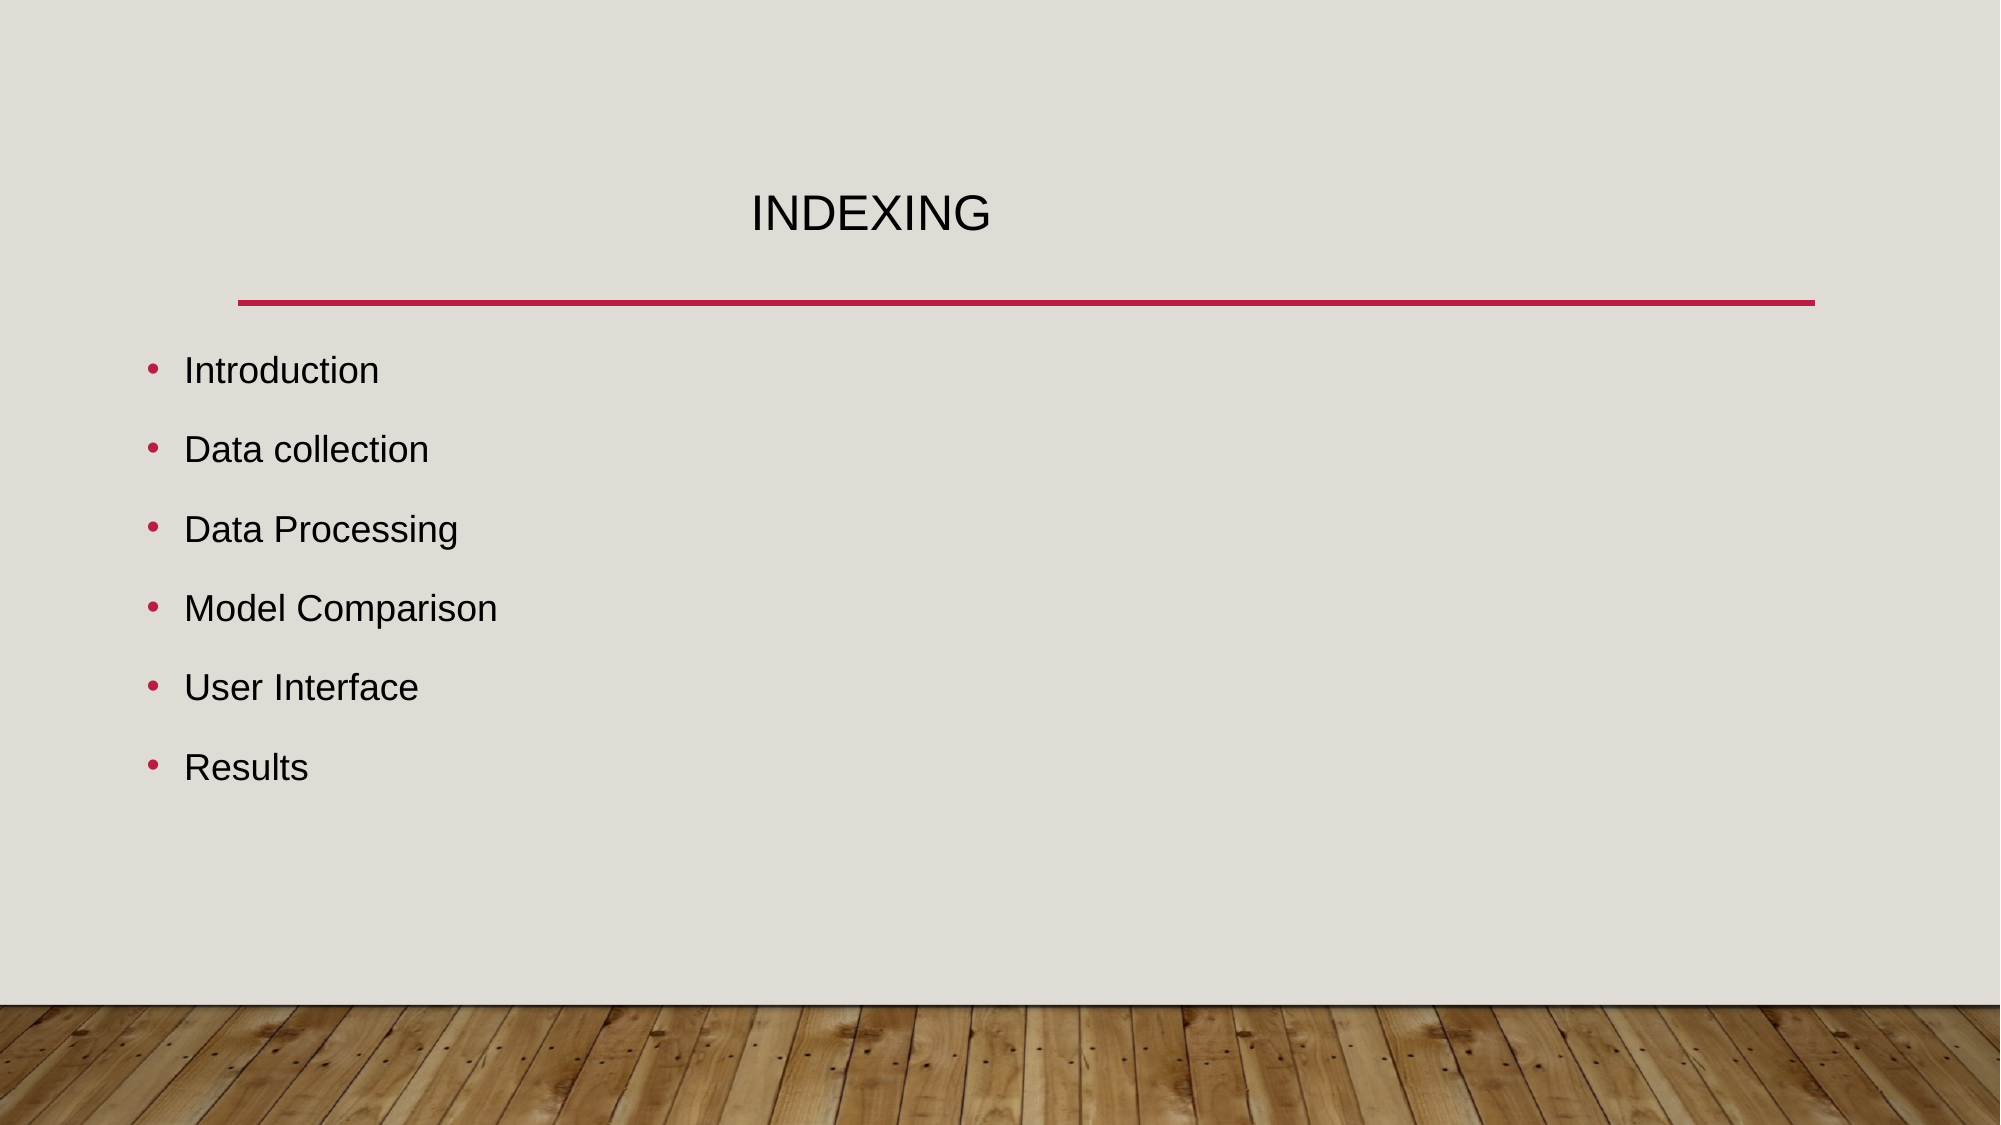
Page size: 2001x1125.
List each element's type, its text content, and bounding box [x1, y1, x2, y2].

picture [0, 1005, 2000, 1125]
title INDEXING [235, 21, 1724, 325]
list Introduction Data collection Data Processing Model Comparison User Interface Results [131, 324, 1607, 1020]
